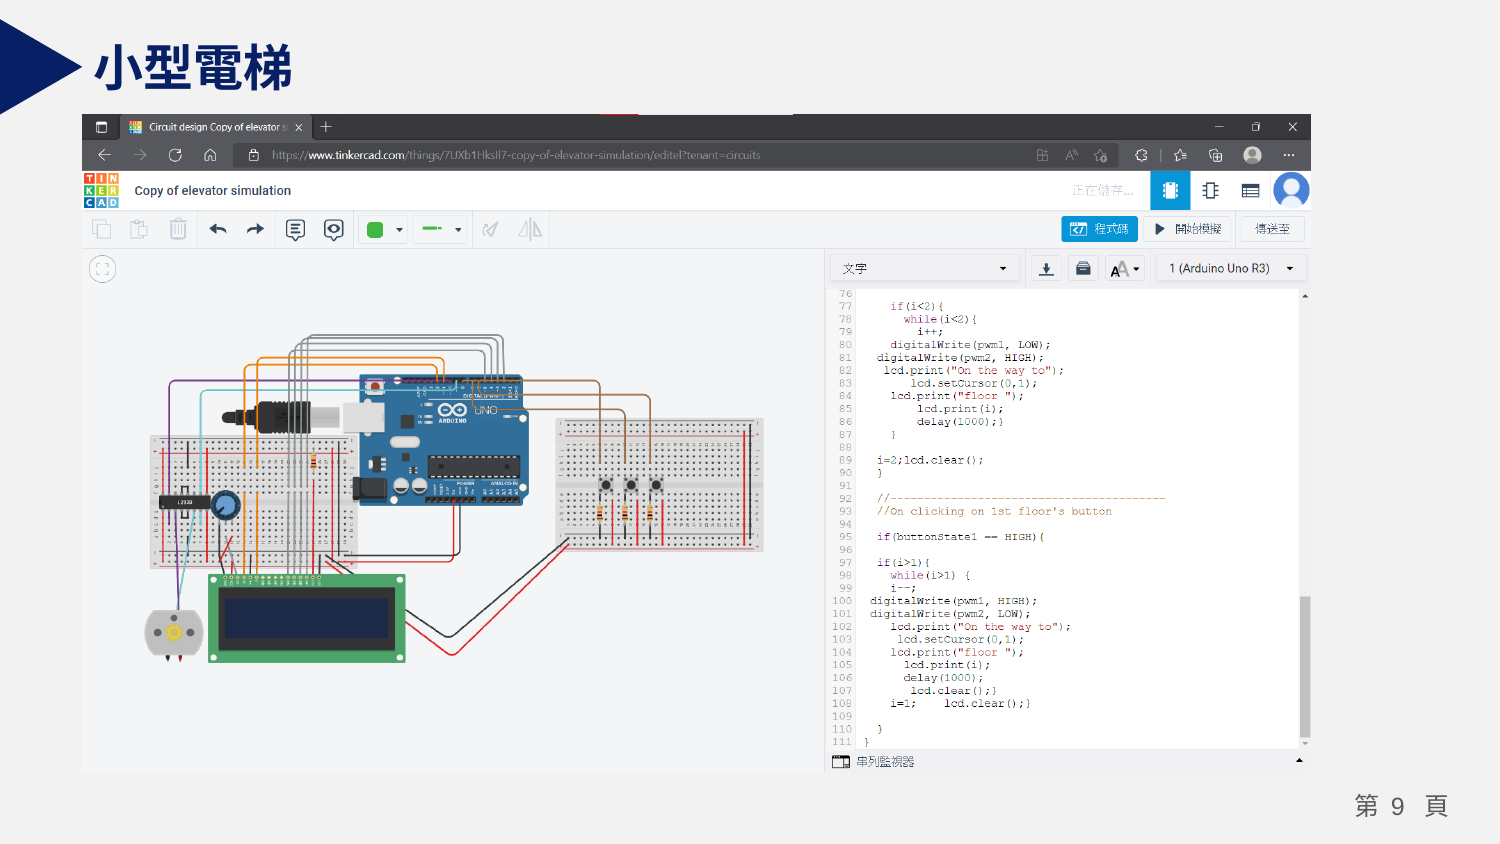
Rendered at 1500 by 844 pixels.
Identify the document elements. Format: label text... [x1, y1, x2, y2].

text_box 小型電梯 [78, 29, 460, 105]
text_box [0, 19, 83, 115]
picture [81, 114, 1311, 774]
